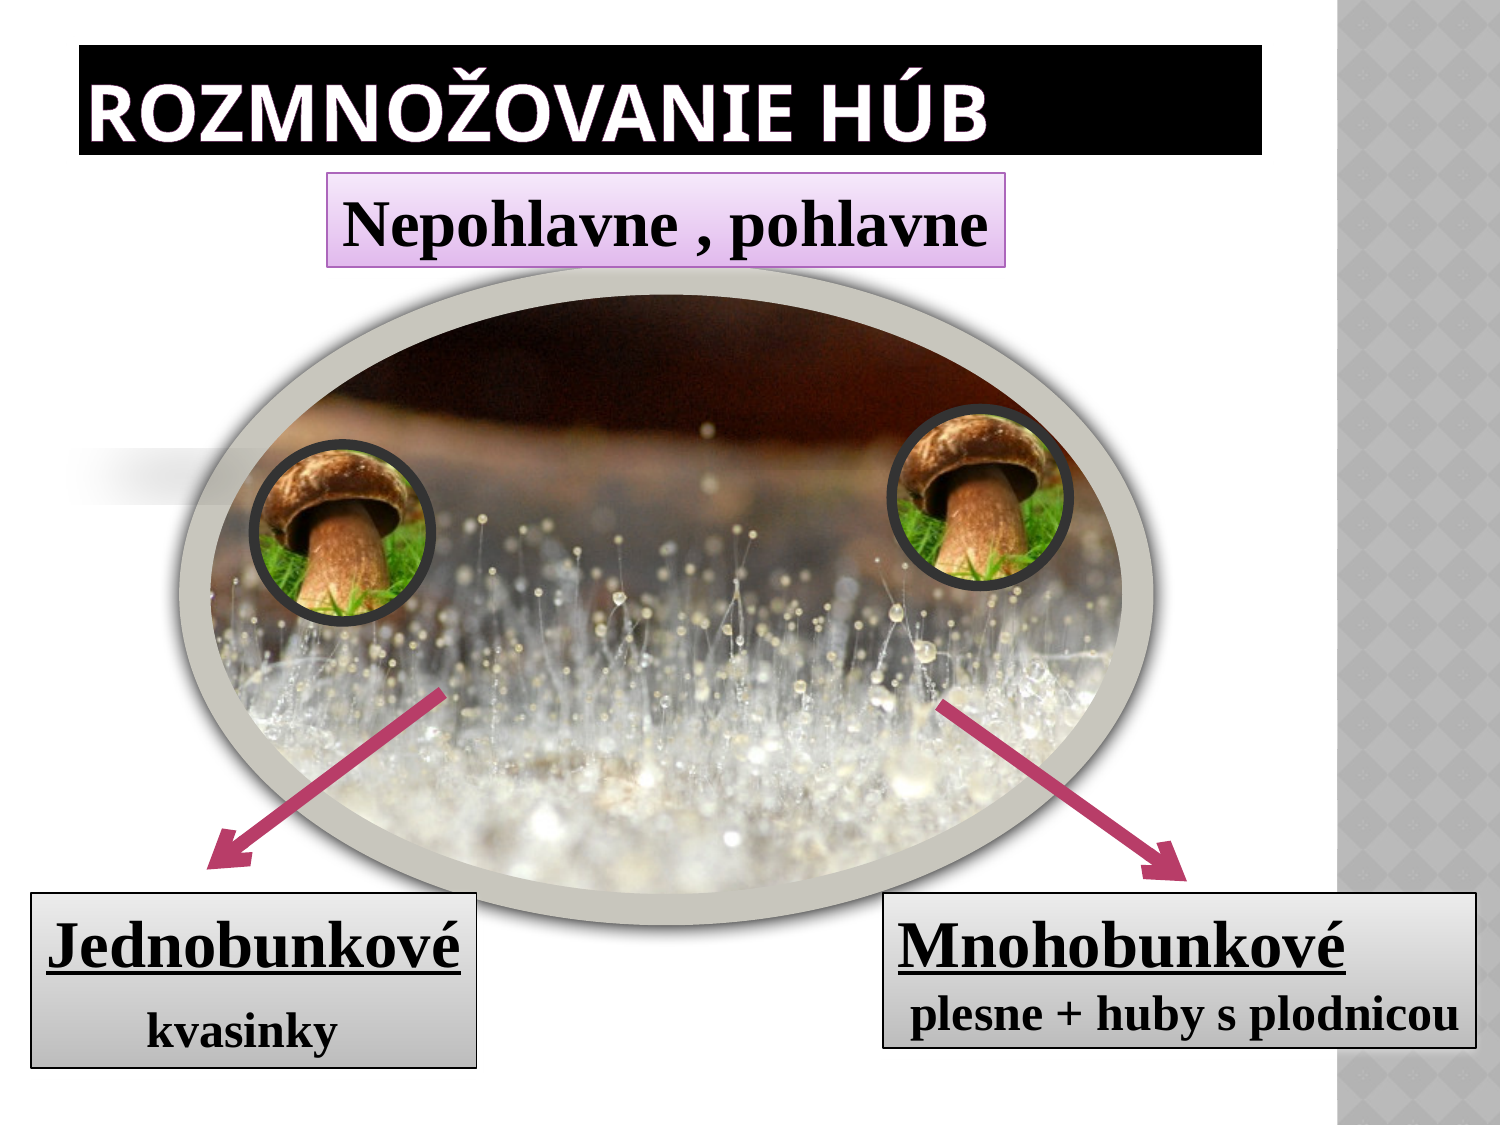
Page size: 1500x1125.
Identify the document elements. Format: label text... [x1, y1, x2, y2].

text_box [206, 691, 444, 870]
picture [891, 408, 1070, 587]
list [194, 278, 1139, 911]
text_box Mnohobunkové plesne + huby s plodnicou [882, 892, 1477, 1049]
title ROZMNOžOVANIE HÚB [74, 40, 1267, 160]
text_box Nepohlavne , pohlavne [326, 172, 1006, 268]
text_box Jednobunkové kvasinky [30, 892, 477, 1069]
picture [253, 443, 432, 622]
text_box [938, 703, 1188, 882]
